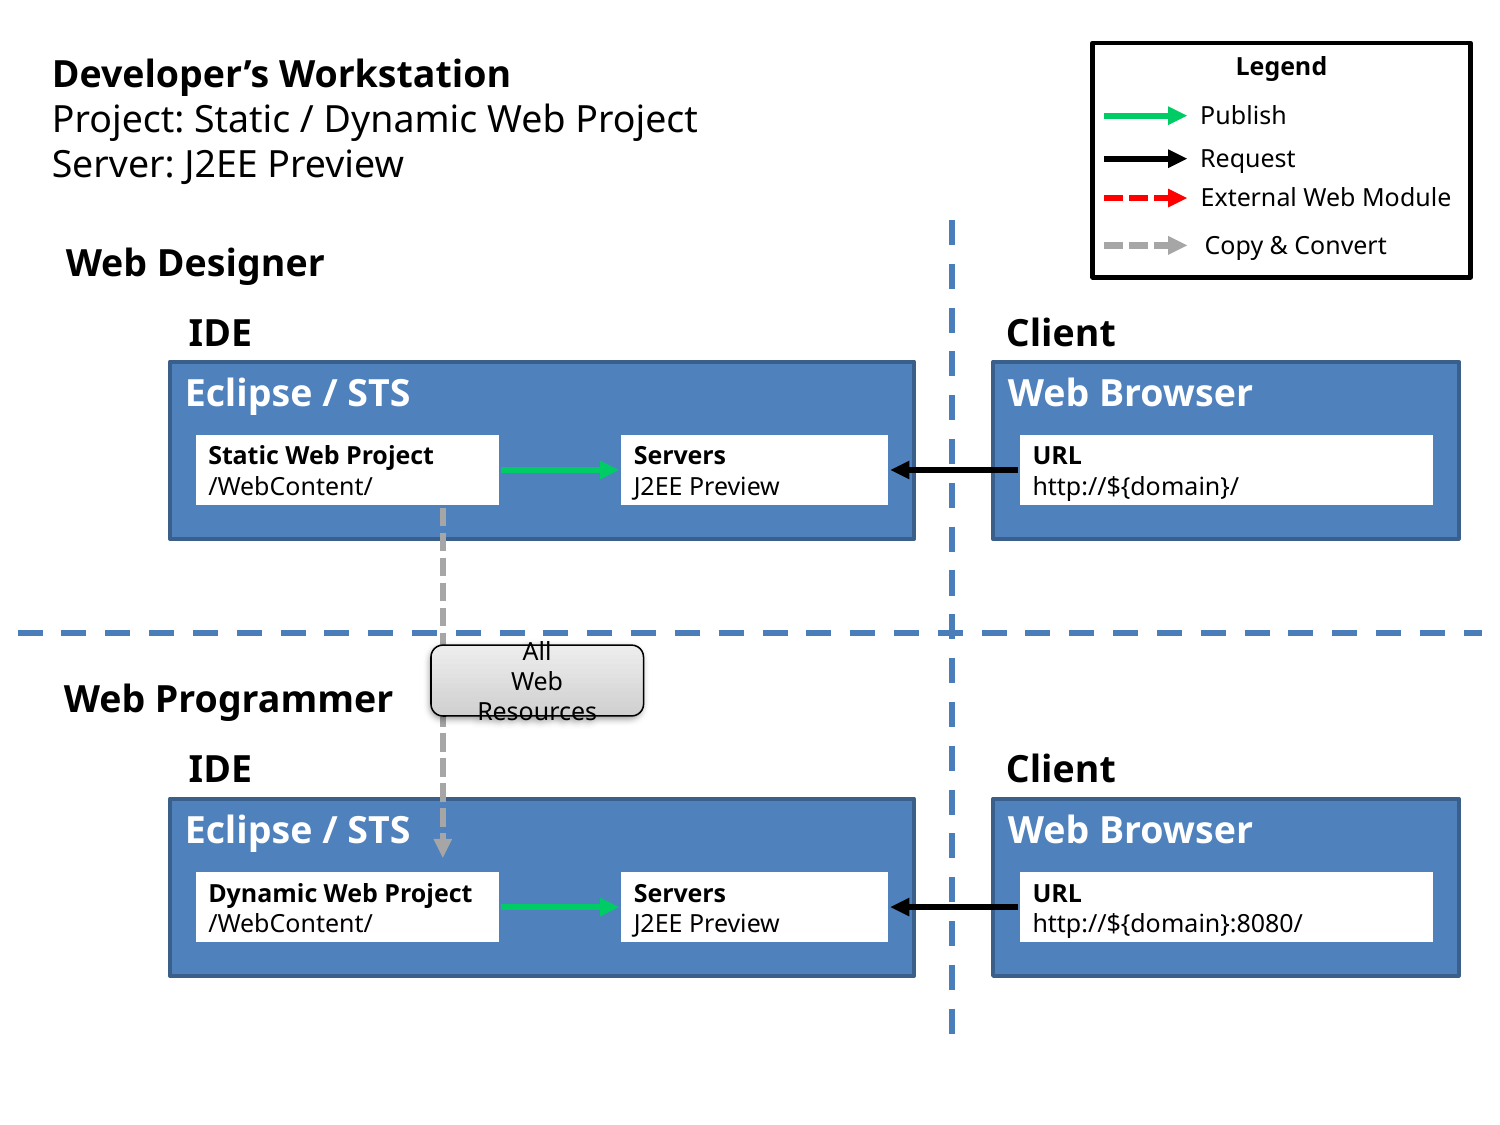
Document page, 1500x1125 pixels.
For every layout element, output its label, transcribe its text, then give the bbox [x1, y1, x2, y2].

text_box Servers J2EE Preview [617, 430, 893, 510]
text_box URL http://${domain}/ [1016, 430, 1437, 510]
text_box Servers J2EE Preview [617, 867, 893, 947]
text_box All Web Resources [448, 644, 645, 717]
text_box Web Designer [51, 231, 340, 292]
text_box All Web Resources [430, 645, 438, 716]
text_box Static Web Project /WebContent/ [192, 430, 503, 510]
text_box URL http://${domain}:8080/ [1016, 867, 1437, 947]
text_box Web Browser [991, 360, 1461, 541]
text_box Eclipse / STS [168, 797, 916, 978]
text_box Eclipse / STS [168, 360, 916, 541]
text_box Client [991, 738, 1131, 798]
text_box Dynamic Web Project /WebContent/ [192, 867, 503, 947]
text_box IDE [173, 301, 267, 361]
text_box IDE [173, 738, 267, 798]
text_box Web Programmer [49, 667, 409, 727]
text_box Developer’s Workstation Project: Static / Dynamic Web Project Server: J2EE Preview [37, 42, 714, 193]
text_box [1092, 42, 1471, 278]
text_box Web Browser [991, 797, 1461, 978]
text_box Client [991, 301, 1131, 361]
